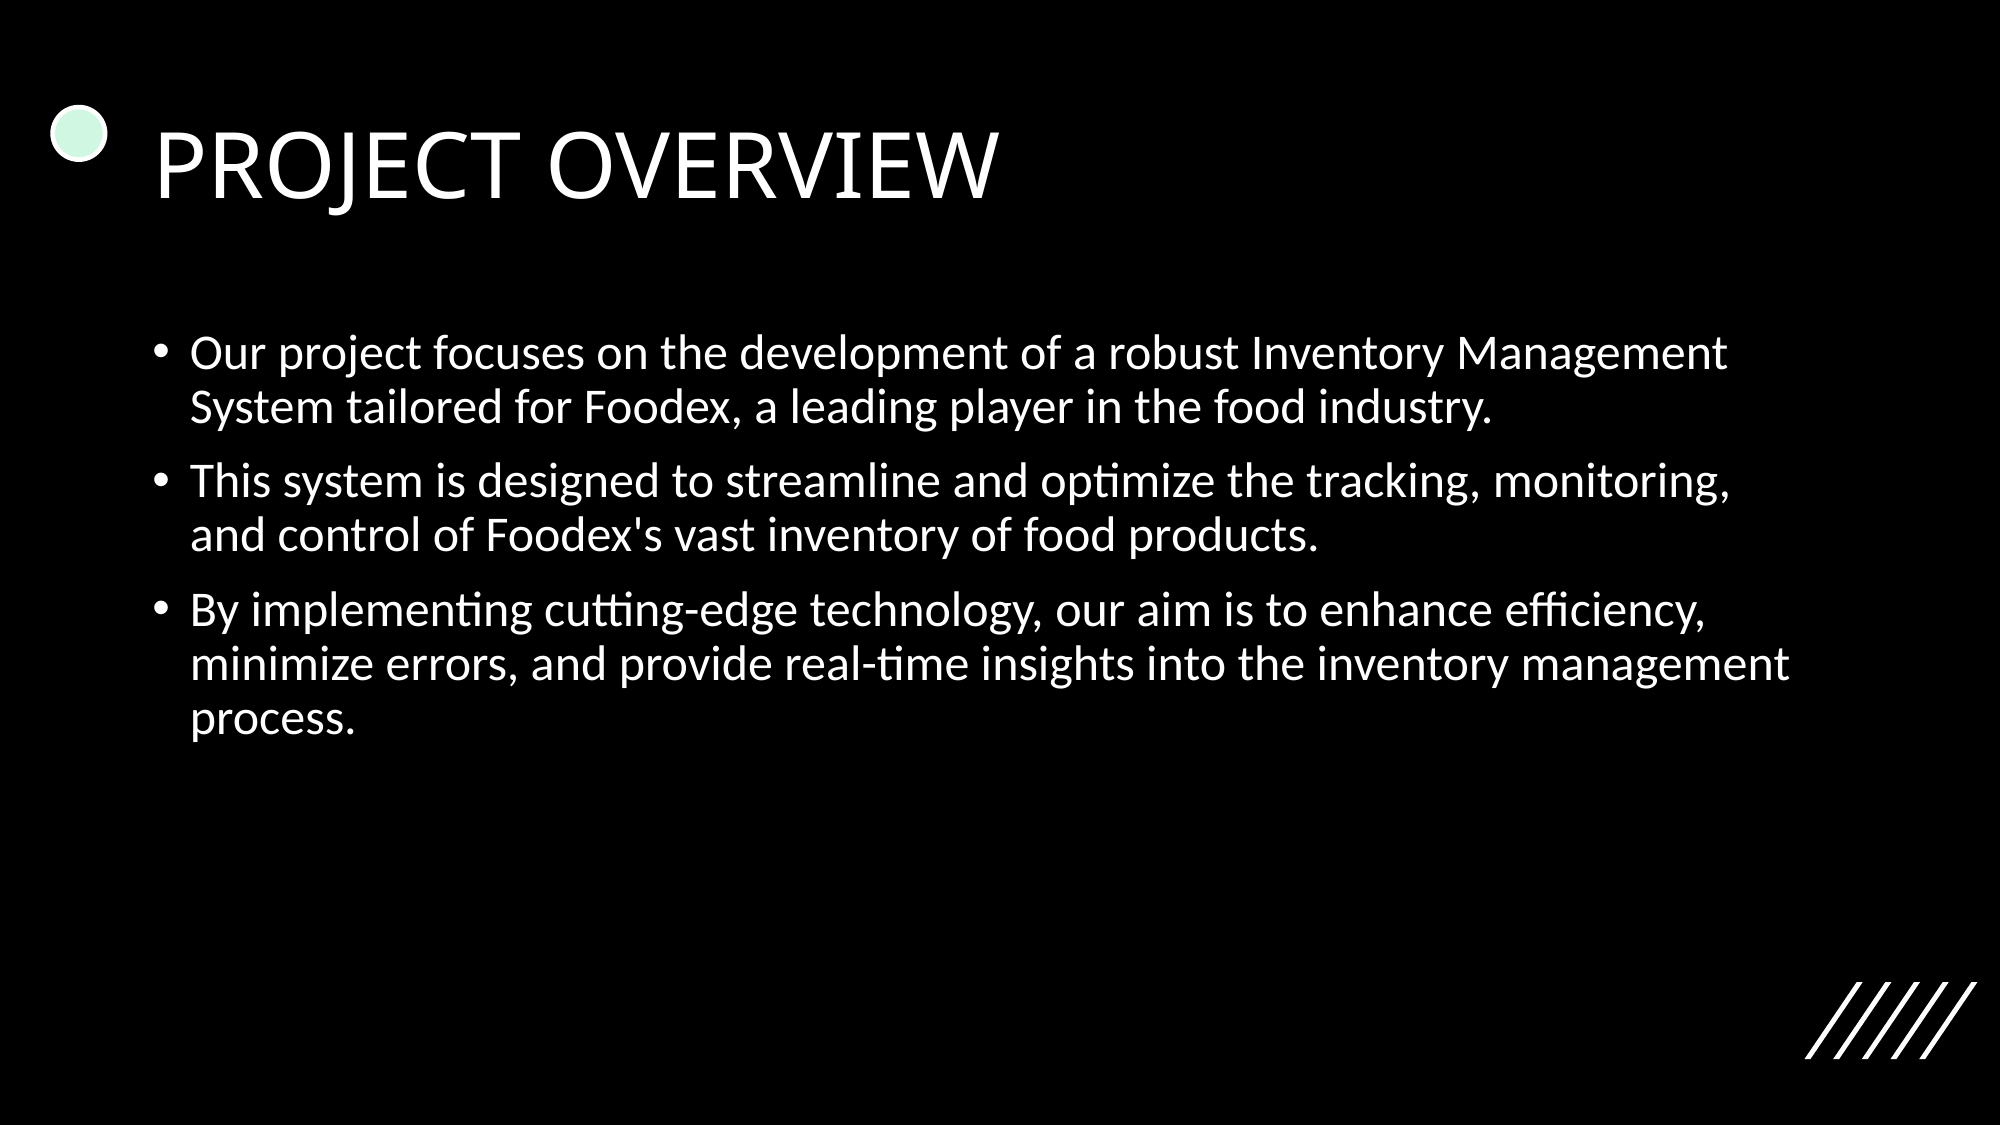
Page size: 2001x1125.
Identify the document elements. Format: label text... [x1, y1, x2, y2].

list Our project focuses on the development of a robust Inventory Management System tailored for Foodex, a leading player in the food industry. ​​ This system is designed to streamline and optimize the tracking, monitoring, and control of Foodex's vast inventory of food products. ​​ By implementing cutting-edge technology, our aim is to enhance efficiency, minimize errors, and provide real-time insights into the inventory management process.​ [137, 318, 1863, 835]
title PROJECT OVERVIEW [137, 59, 1863, 278]
